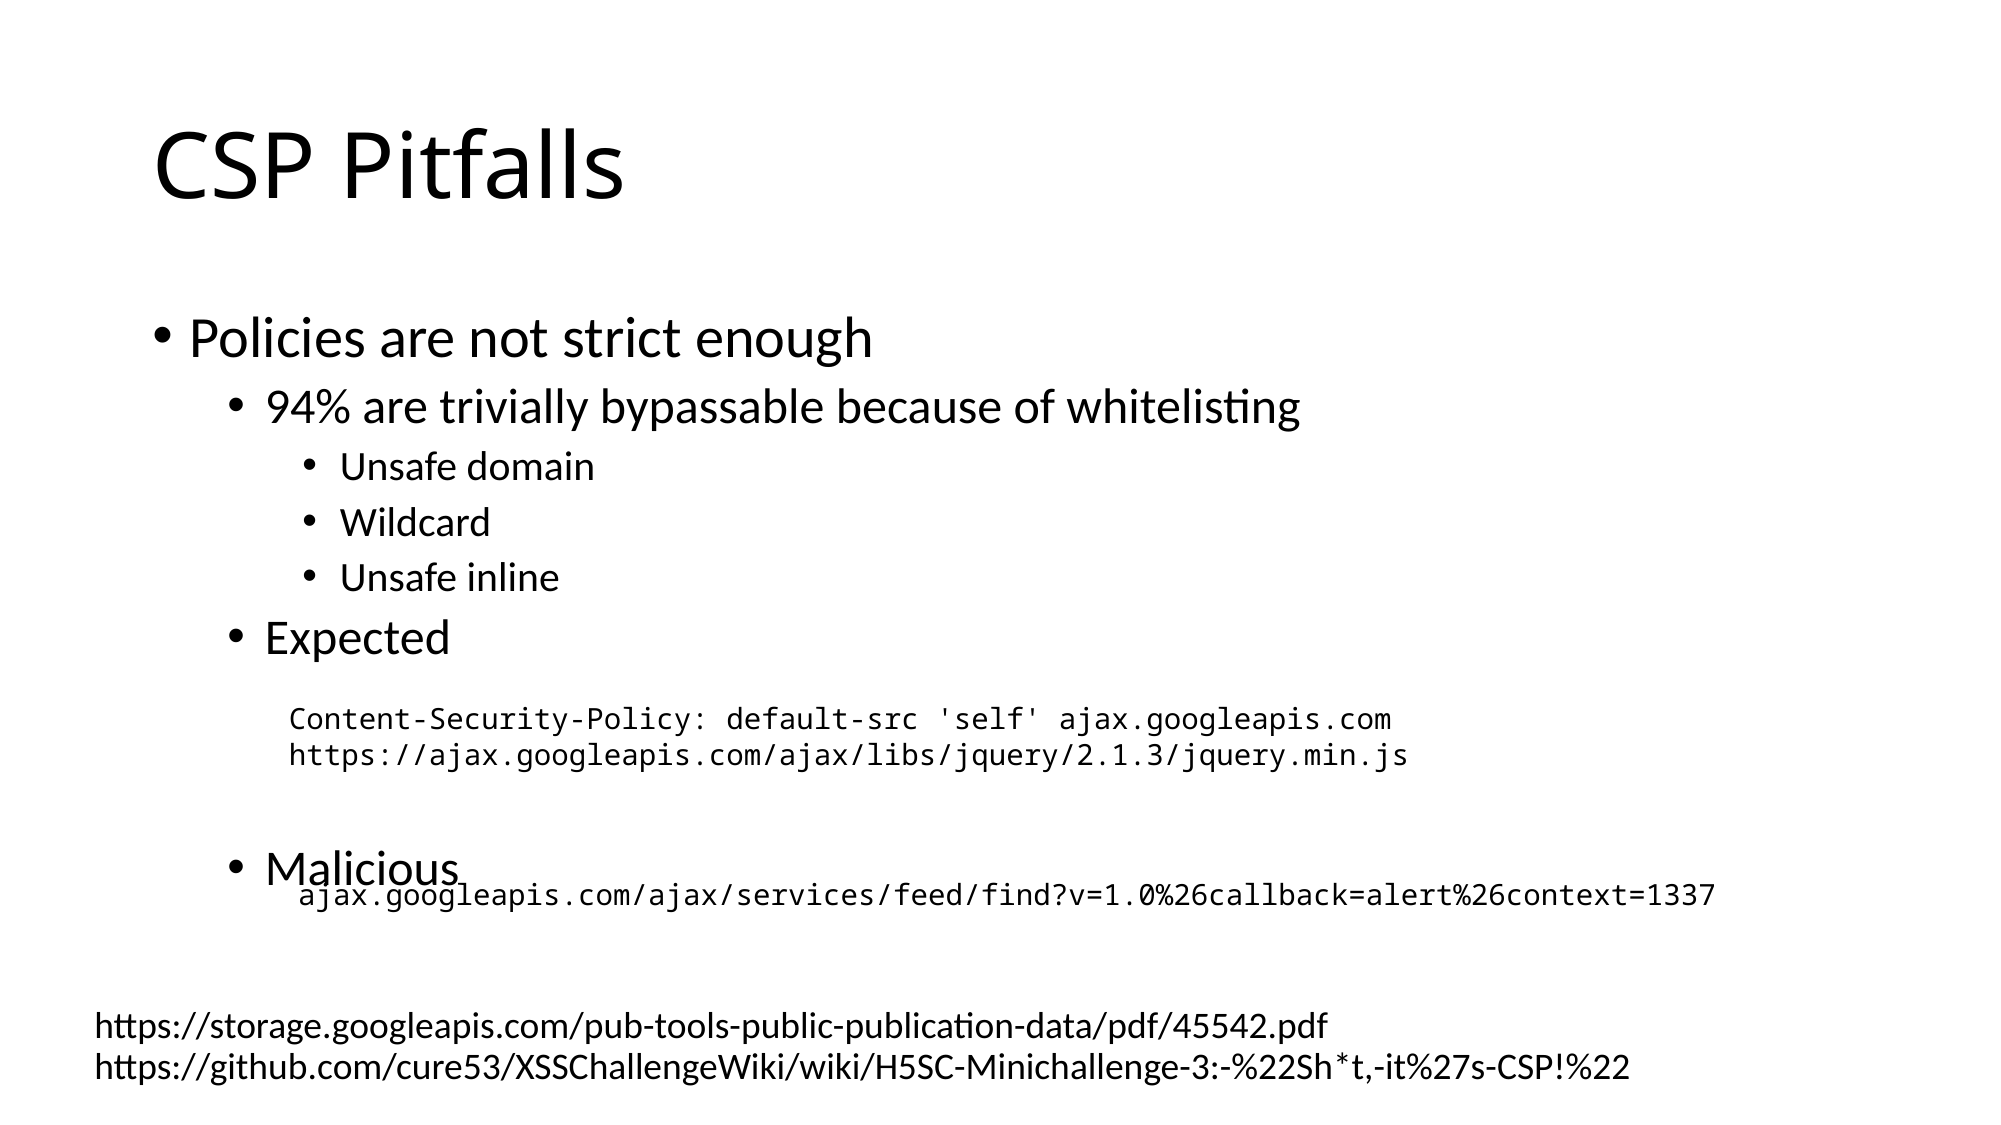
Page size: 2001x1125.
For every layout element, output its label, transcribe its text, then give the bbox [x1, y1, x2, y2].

list Policies are not strict enough 94% are trivially bypassable because of whitelisting Unsafe domain Wildcard Unsafe inline Expected Malicious [137, 299, 1863, 1014]
text_box Content-Security-Policy: default-src 'self' ajax.googleapis.com https://ajax.googleapis.com/ajax/libs/jquery/2.1.3/jquery.min.js [273, 693, 1786, 779]
title CSP Pitfalls [137, 59, 1863, 278]
text_box https://github.com/cure53/XSSChallengeWiki/wiki/H5SC-Minichallenge-3:-%22Sh*t,-it%27s-CSP!%22 [79, 1034, 1837, 1095]
text_box https://storage.googleapis.com/pub-tools-public-publication-data/pdf/45542.pdf [79, 993, 1443, 1054]
text_box ajax.googleapis.com/ajax/services/feed/find?v=1.0%26callback=alert%26context=1337 [283, 833, 1776, 919]
